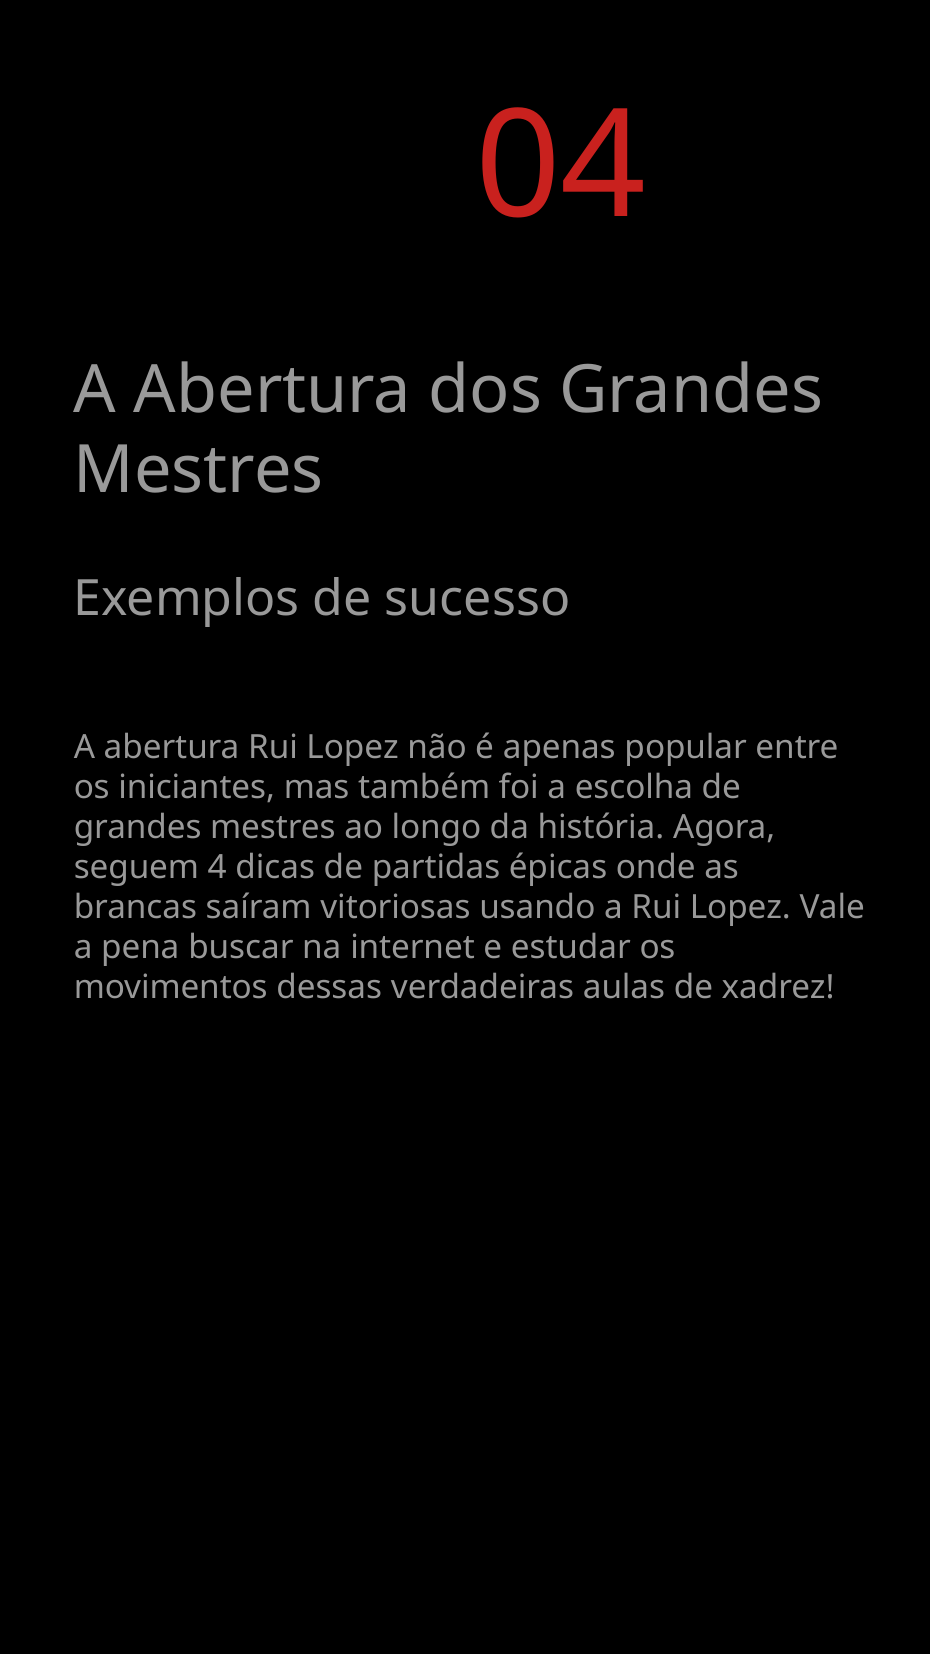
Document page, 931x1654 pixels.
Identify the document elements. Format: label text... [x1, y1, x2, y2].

text_box [0, 0, 930, 1654]
text_box A Abertura dos Grandes Mestres Exemplos de sucesso A abertura Rui Lopez não é apenas popular entre os iniciantes, mas também foi a escolha de grandes mestres ao longo da história. Agora, seguem 4 dicas de partidas épicas onde as brancas saíram vitoriosas usando a Rui Lopez. Vale a pena buscar na internet e estudar os movimentos dessas verdadeiras aulas de xadrez! [58, 338, 886, 975]
text_box 04 [295, 58, 827, 296]
